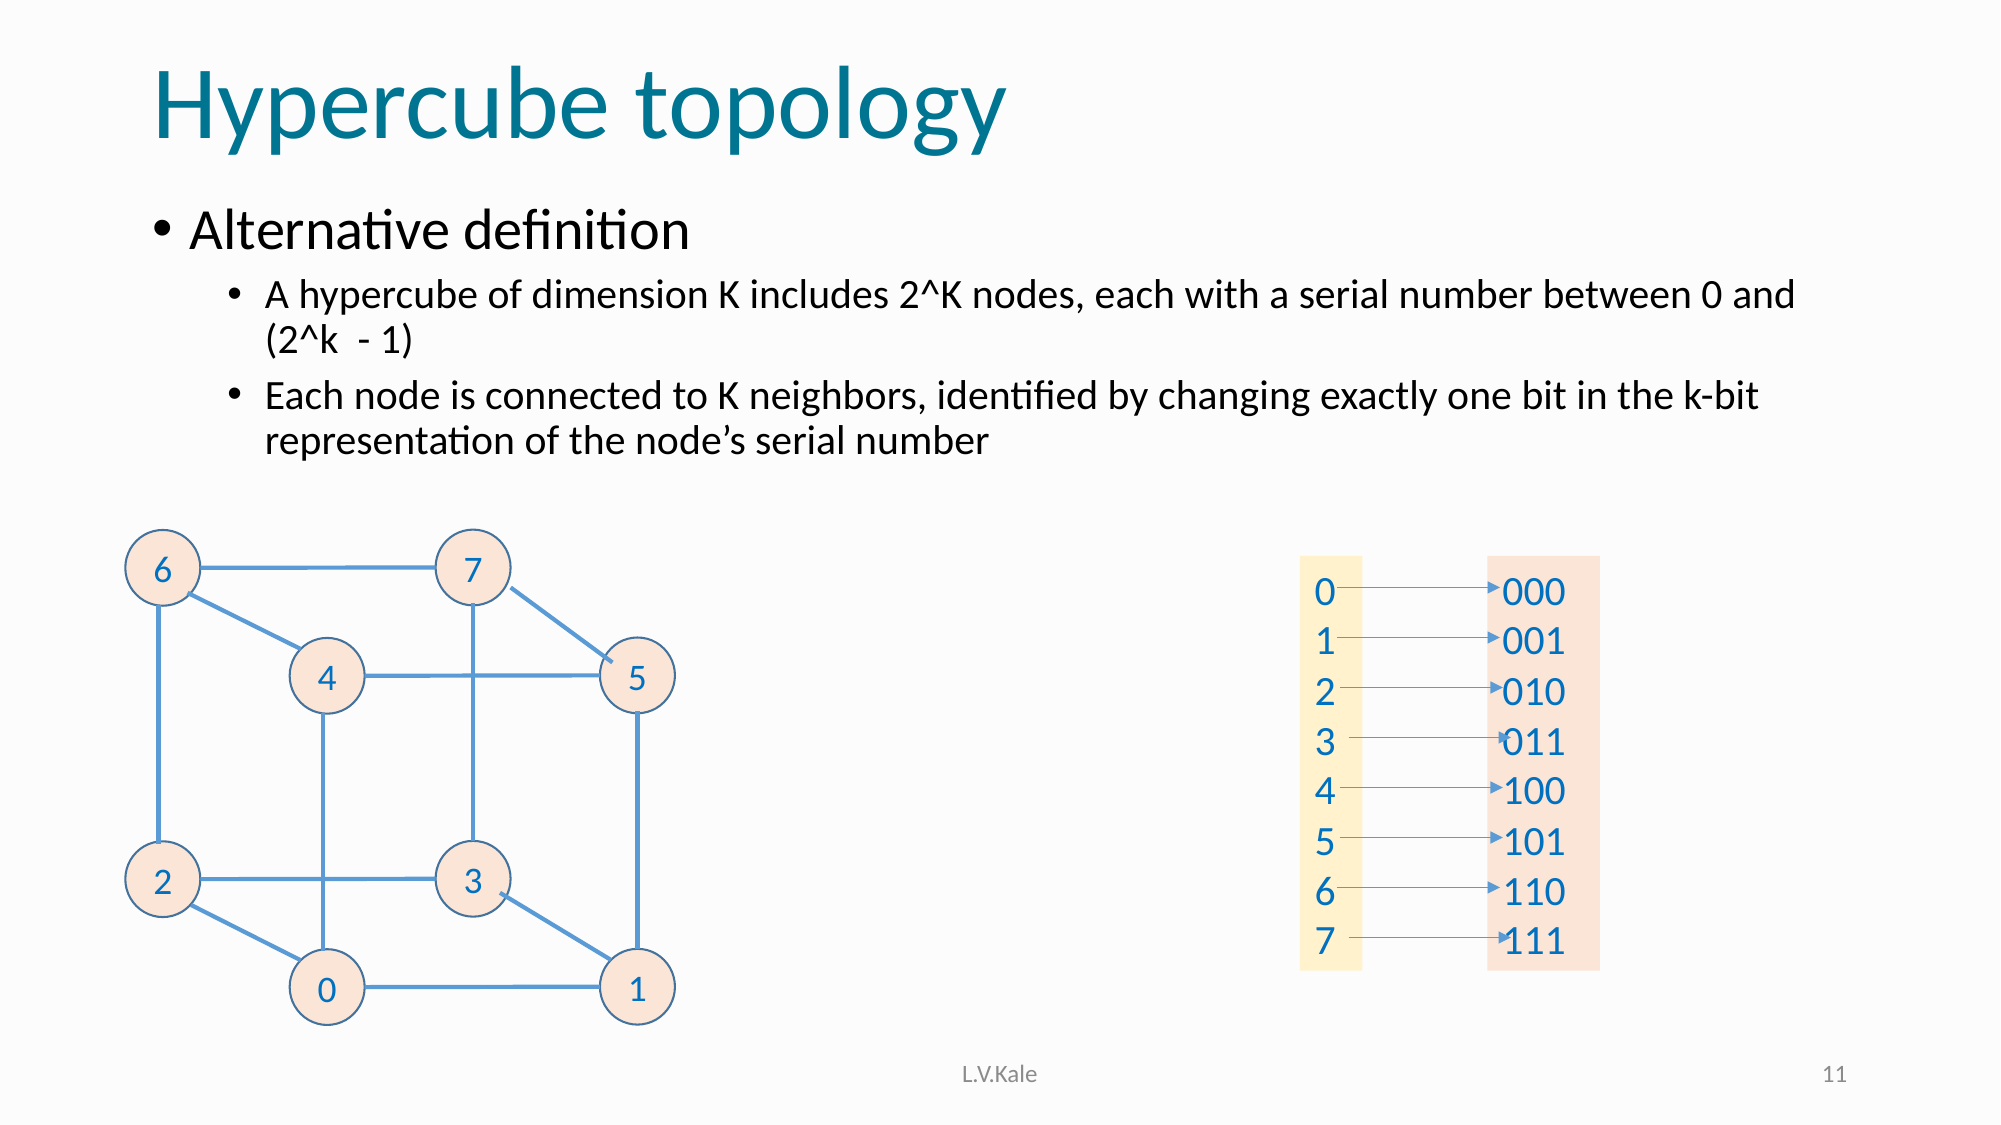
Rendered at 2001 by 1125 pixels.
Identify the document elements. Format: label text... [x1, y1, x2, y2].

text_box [499, 892, 611, 960]
text_box 000 001 010 011 100 101 110 111 [1487, 555, 1600, 971]
slide_number 11 [1412, 1042, 1863, 1103]
list Alternative definition A hypercube of dimension K includes 2^K nodes, each with a serial number between 0 and (2^k - 1) Each node is connected to K neighbors, identified by changing exactly one bit in the k-bit representation of the node’s serial number [137, 191, 1850, 550]
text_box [289, 637, 675, 1025]
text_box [125, 529, 511, 918]
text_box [187, 592, 301, 649]
title Hypercube topology [137, 41, 1863, 168]
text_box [510, 587, 613, 663]
text_box 0 1 2 3 4 5 6 7 [1299, 555, 1363, 971]
footer L.V.Kale [662, 1042, 1338, 1103]
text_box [191, 904, 301, 961]
